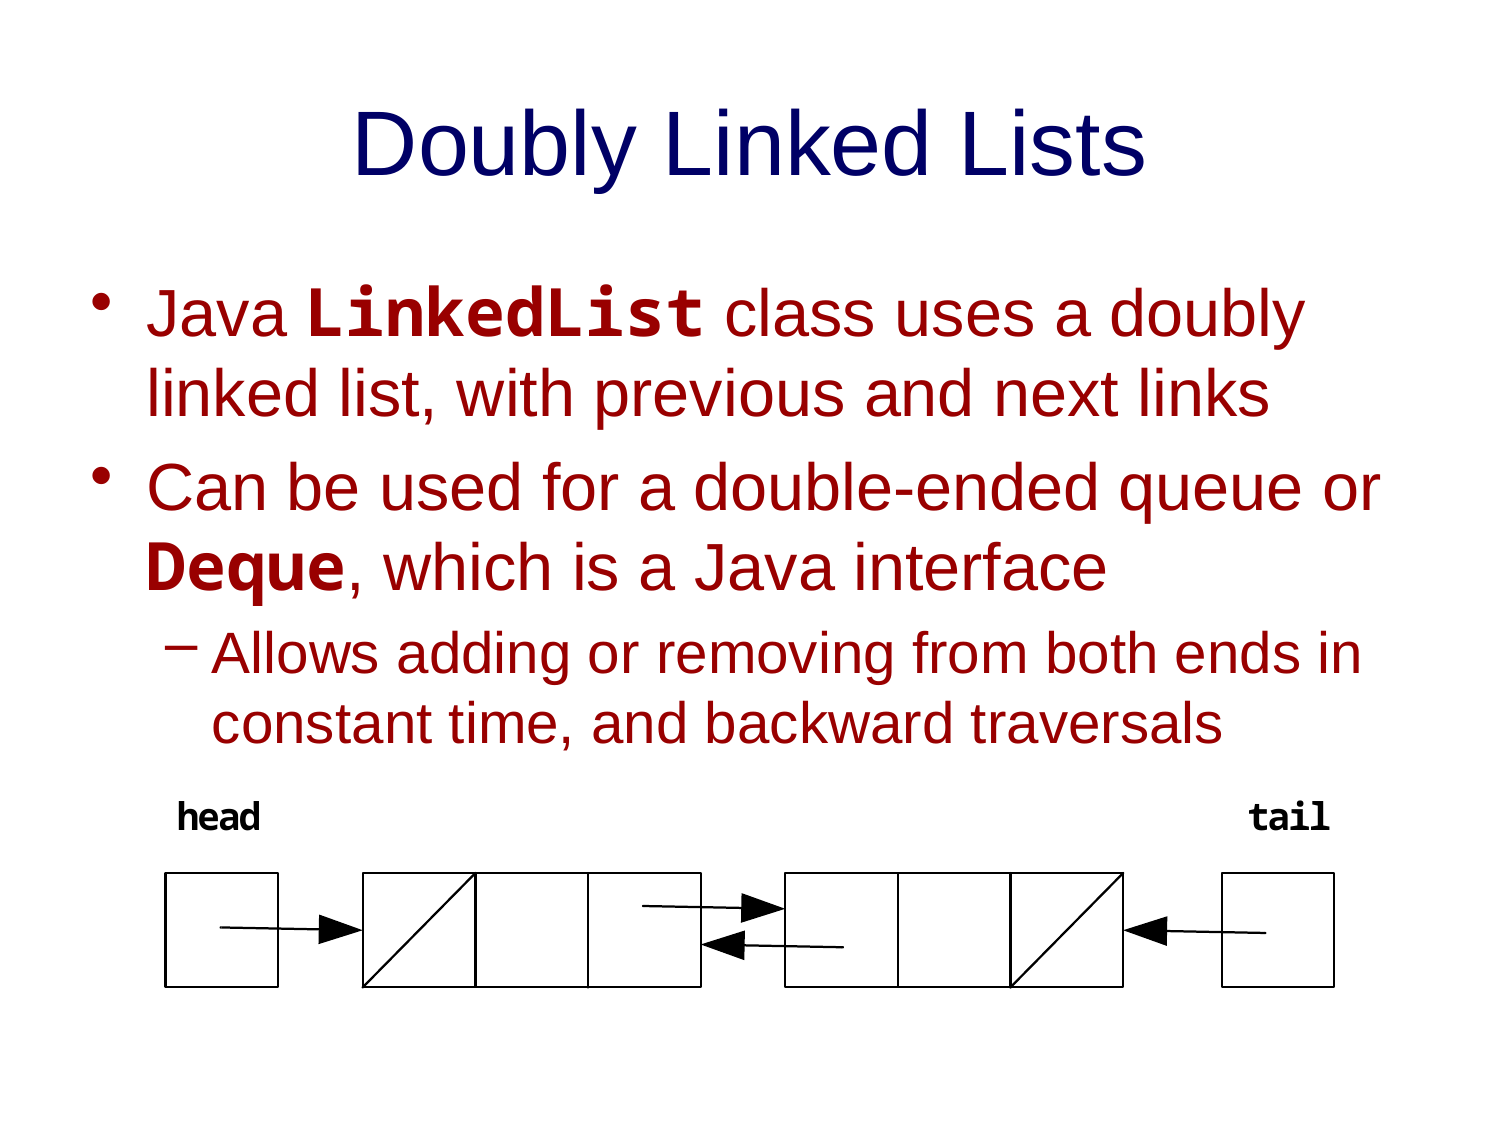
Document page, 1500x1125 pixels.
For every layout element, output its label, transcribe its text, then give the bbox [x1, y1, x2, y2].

list Java LinkedList class uses a doubly linked list, with previous and next links Can be used for a double-ended queue or Deque, which is a Java interface Allows adding or removing from both ends in constant time, and backward traversals [75, 262, 1425, 1005]
title Doubly Linked Lists [75, 45, 1425, 233]
picture [160, 786, 1339, 992]
